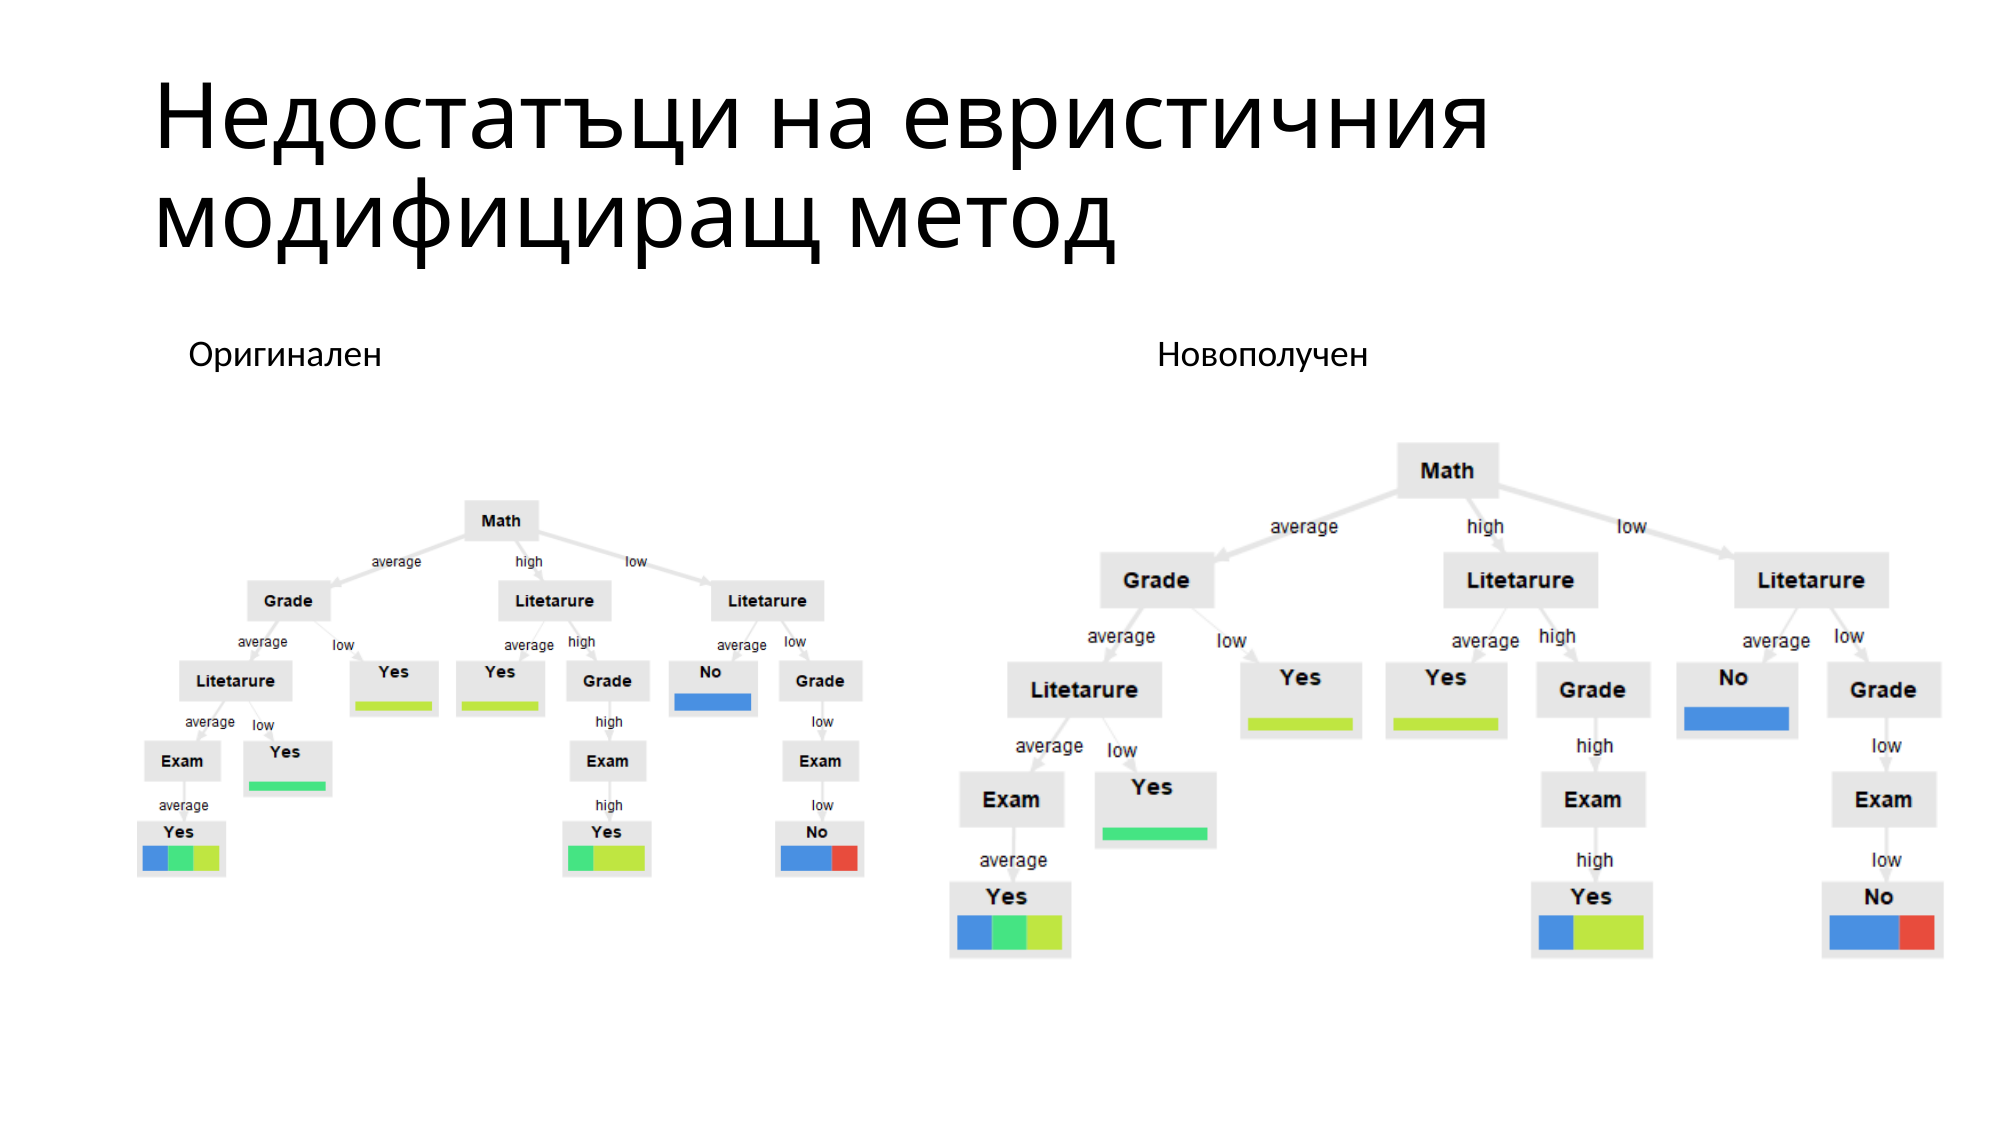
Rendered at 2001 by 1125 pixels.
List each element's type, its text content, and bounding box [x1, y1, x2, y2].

text_box Оригинален [173, 321, 862, 382]
title Недостатъци на евристичния модифициращ метод [137, 59, 1863, 278]
picture [137, 483, 869, 895]
text_box Новополучен [1142, 321, 1888, 382]
picture [931, 405, 1955, 972]
